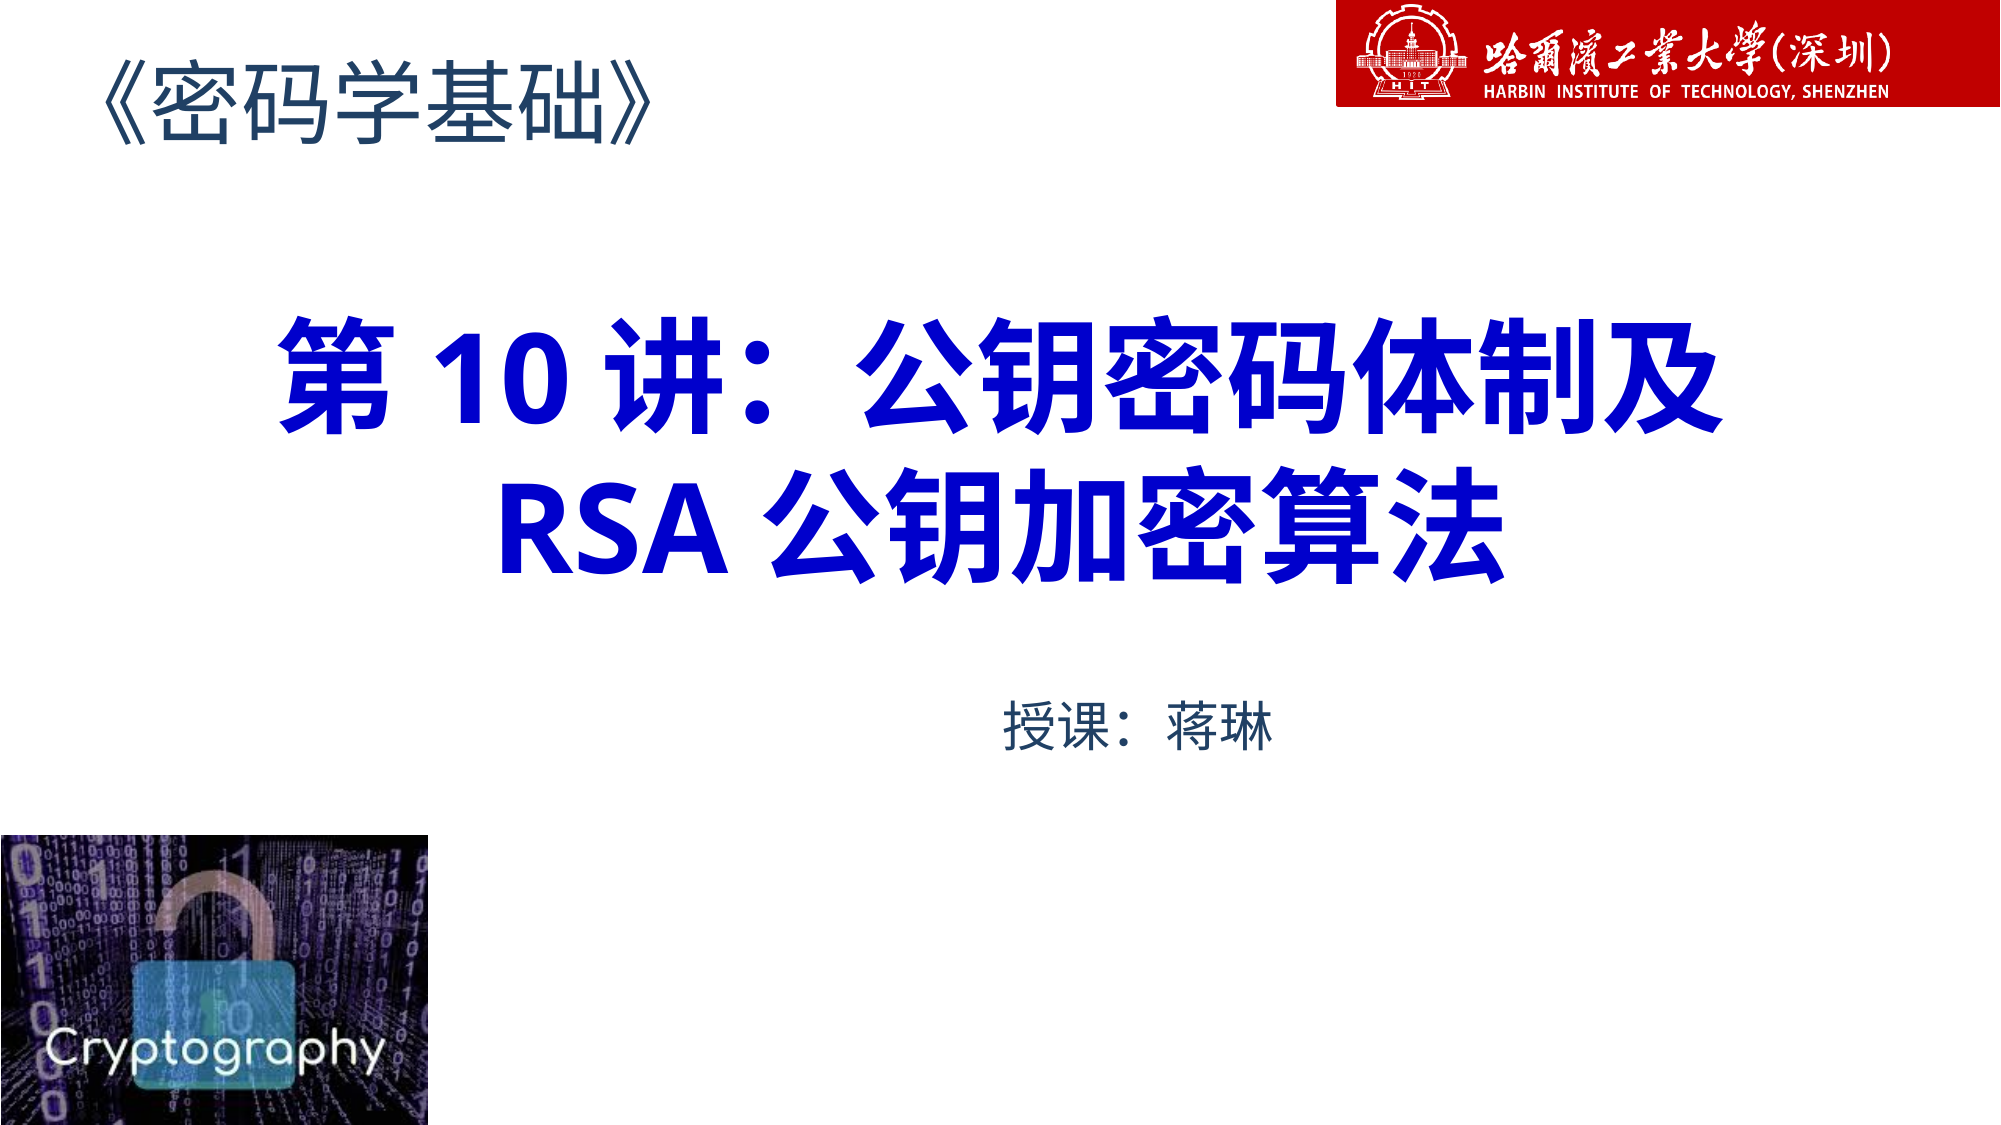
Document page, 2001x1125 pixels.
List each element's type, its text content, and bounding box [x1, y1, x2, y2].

text_box 《密码学基础》 [34, 24, 724, 178]
text_box 授课：蒋琳 [987, 668, 1725, 765]
picture [1355, 4, 1890, 101]
text_box 第10讲：公钥密码体制及 RSA公钥加密算法 [253, 289, 1747, 609]
picture [0, 835, 428, 1125]
text_box [1336, 0, 2000, 107]
